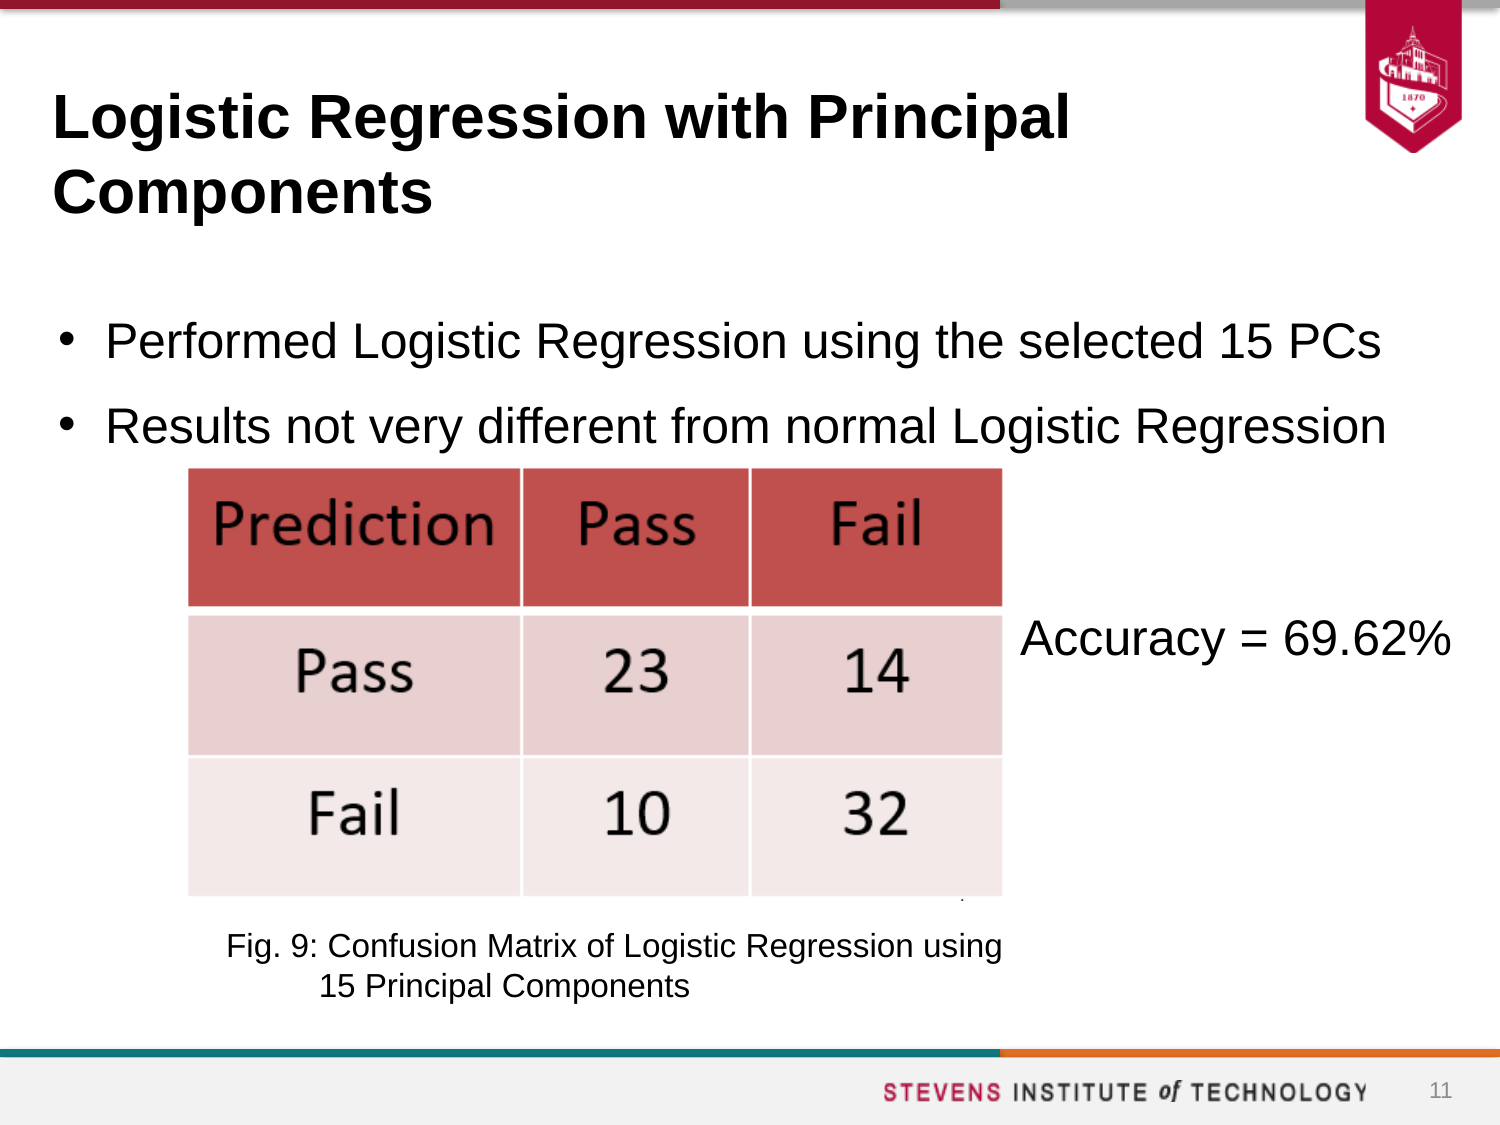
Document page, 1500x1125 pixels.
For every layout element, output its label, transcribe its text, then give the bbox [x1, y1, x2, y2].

title Logistic Regression with Principal Components [37, 68, 1236, 233]
slide_number 11 [1401, 1059, 1481, 1120]
text_box Fig. 9: Confusion Matrix of Logistic Regression using 15 Principal Components [211, 917, 1062, 1012]
list Performed Logistic Regression using the selected 15 PCs Results not very different from normal Logistic Regression [43, 300, 1470, 465]
picture [187, 463, 1004, 901]
text_box Accuracy = 69.62% [1009, 598, 1470, 674]
